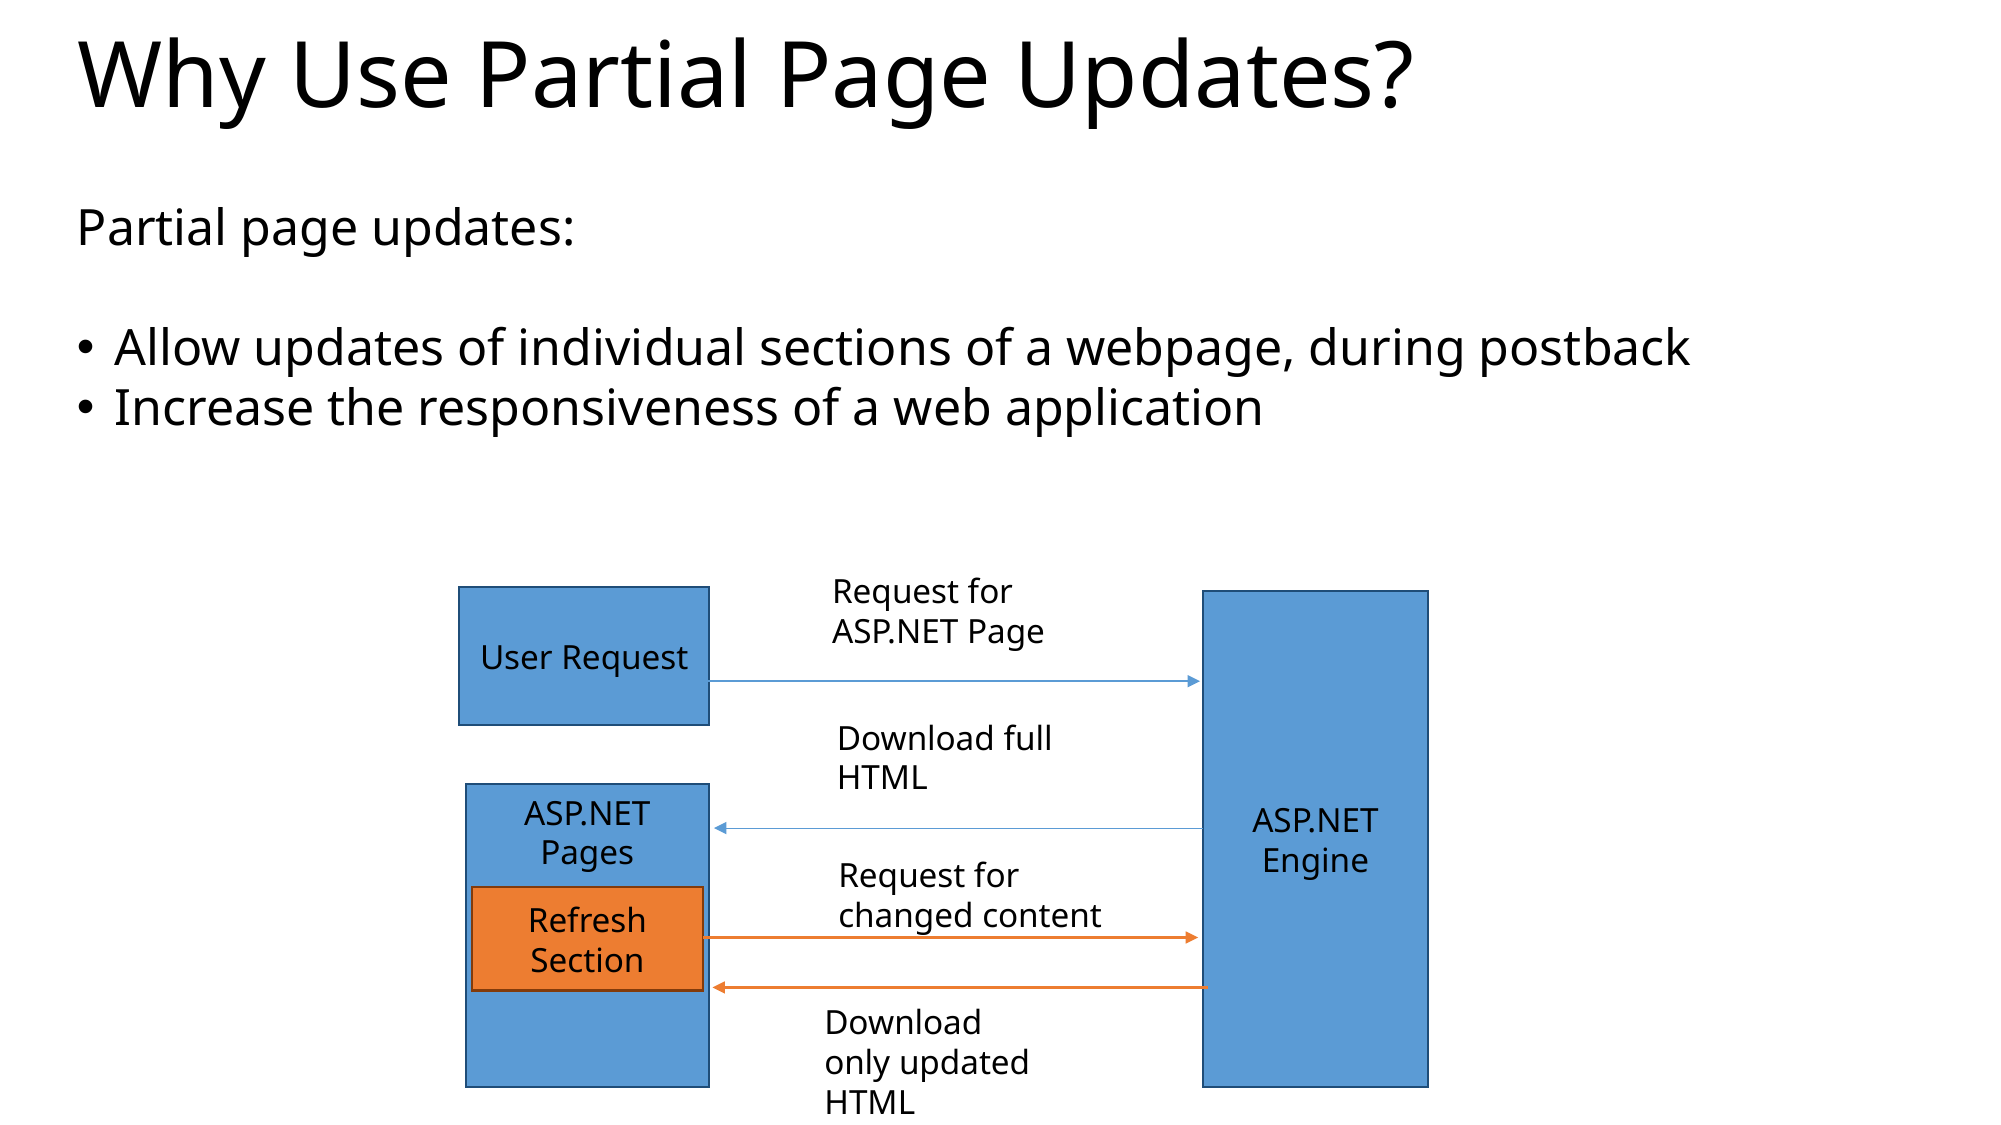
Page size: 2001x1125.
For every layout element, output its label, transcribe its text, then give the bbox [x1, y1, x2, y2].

text_box ASP.NET Engine [1203, 590, 1429, 1088]
text_box User Request [459, 587, 710, 725]
title Why Use Partial Page Updates? [62, 29, 1953, 205]
text_box Refresh Section [471, 887, 703, 991]
text_box ASP.NET Pages [465, 784, 710, 1088]
text_box Download full HTML [821, 709, 1113, 791]
text_box Request for changed content [823, 846, 1138, 916]
text_box Download only updated HTML [809, 996, 1061, 1065]
text_box Partial page updates: Allow updates of individual sections of a webpage, during postback Increase the responsiveness of a web application [62, 188, 1746, 444]
text_box Request for ASP.NET Page [817, 562, 1069, 633]
